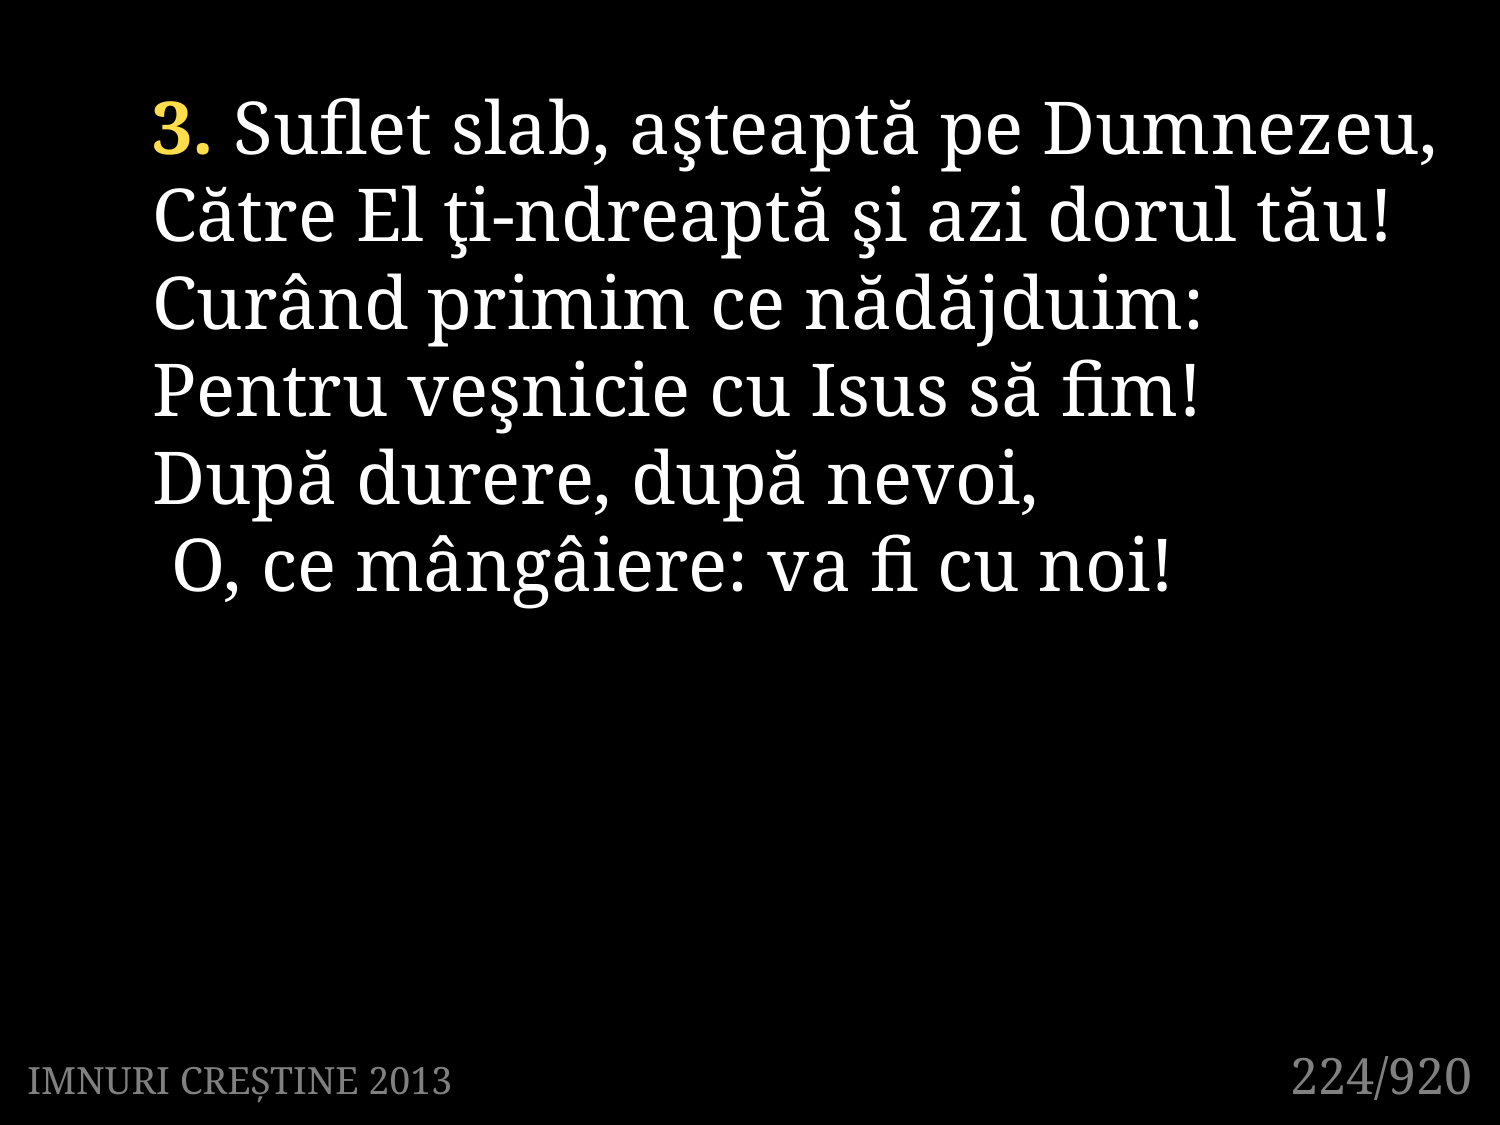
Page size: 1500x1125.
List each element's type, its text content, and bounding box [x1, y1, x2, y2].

text_box IMNURI CREȘTINE 2013 [12, 1049, 637, 1110]
text_box 3. Suflet slab, aşteaptă pe Dumnezeu, Către El ţi-ndreaptă şi azi dorul tău! Curând primim ce nădăjduim: Pentru veşnicie cu Isus să fim! După durere, după nevoi, O, ce mângâiere: va fi cu noi! [137, 74, 1463, 614]
text_box 224/920 [637, 1037, 1488, 1113]
